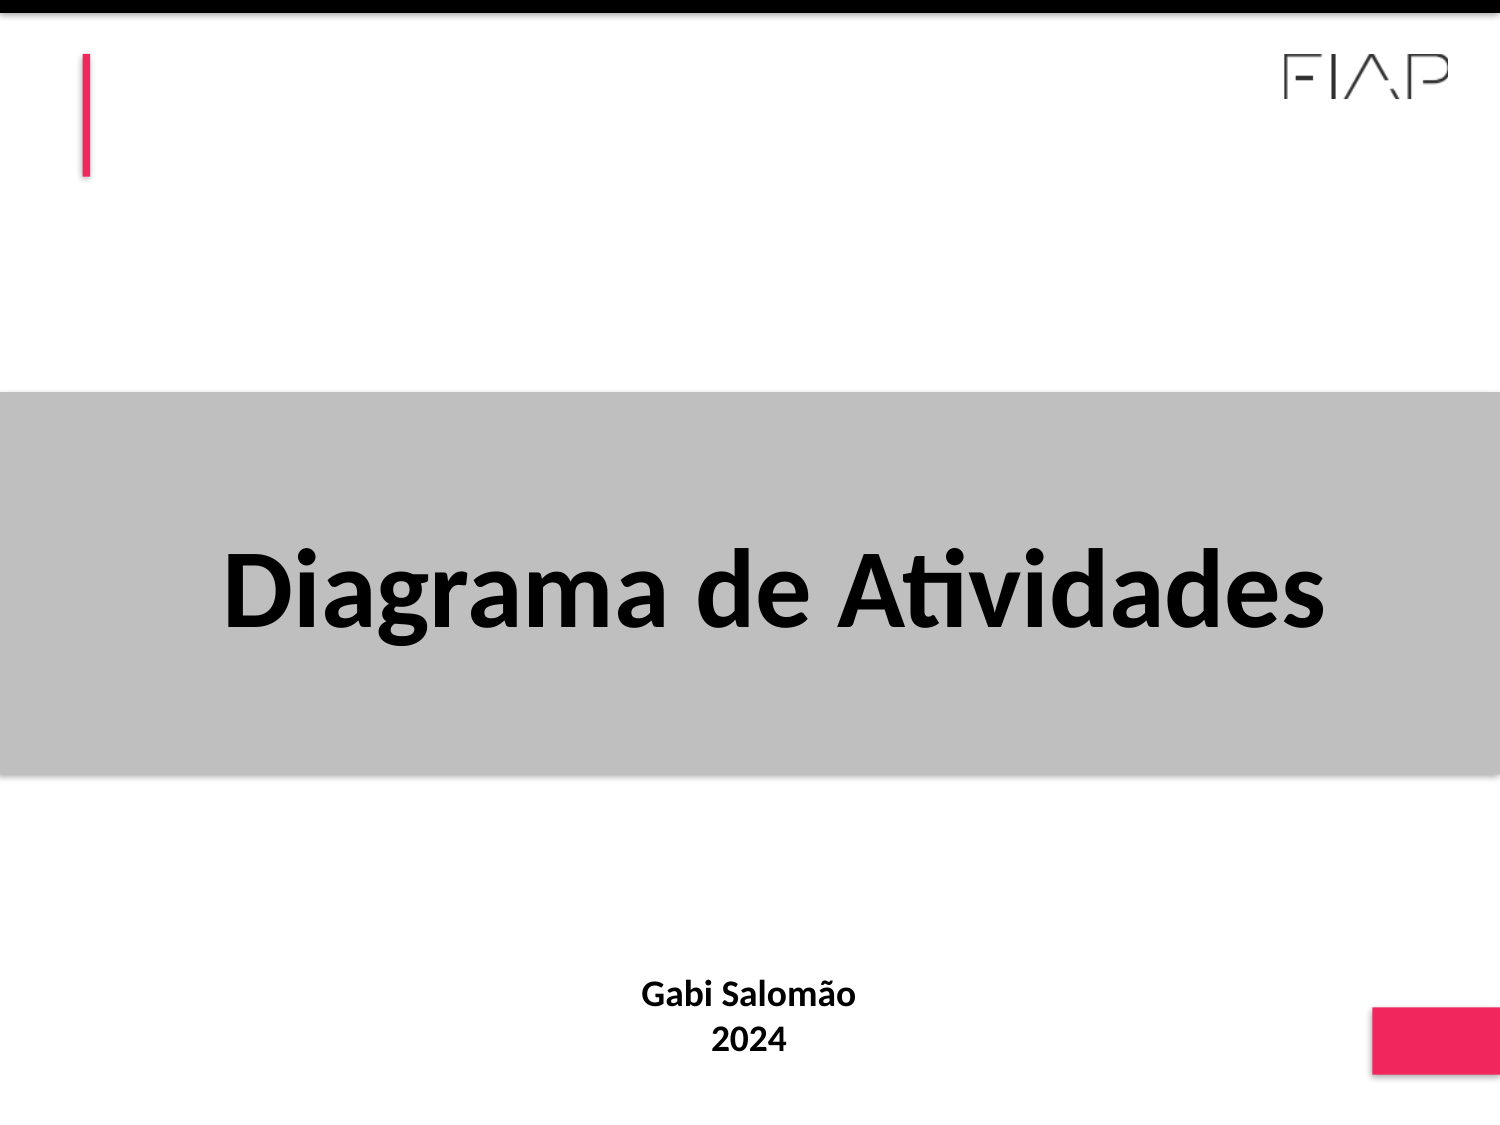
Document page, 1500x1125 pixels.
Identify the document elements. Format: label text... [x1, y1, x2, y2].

text_box [0, 391, 1500, 775]
picture [1283, 53, 1449, 99]
text_box [82, 53, 91, 177]
text_box [1372, 1007, 1500, 1075]
text_box Diagrama de Atividades [207, 507, 1343, 658]
text_box Gabi Salomão 2024 [626, 961, 872, 1067]
text_box [0, 0, 1500, 14]
